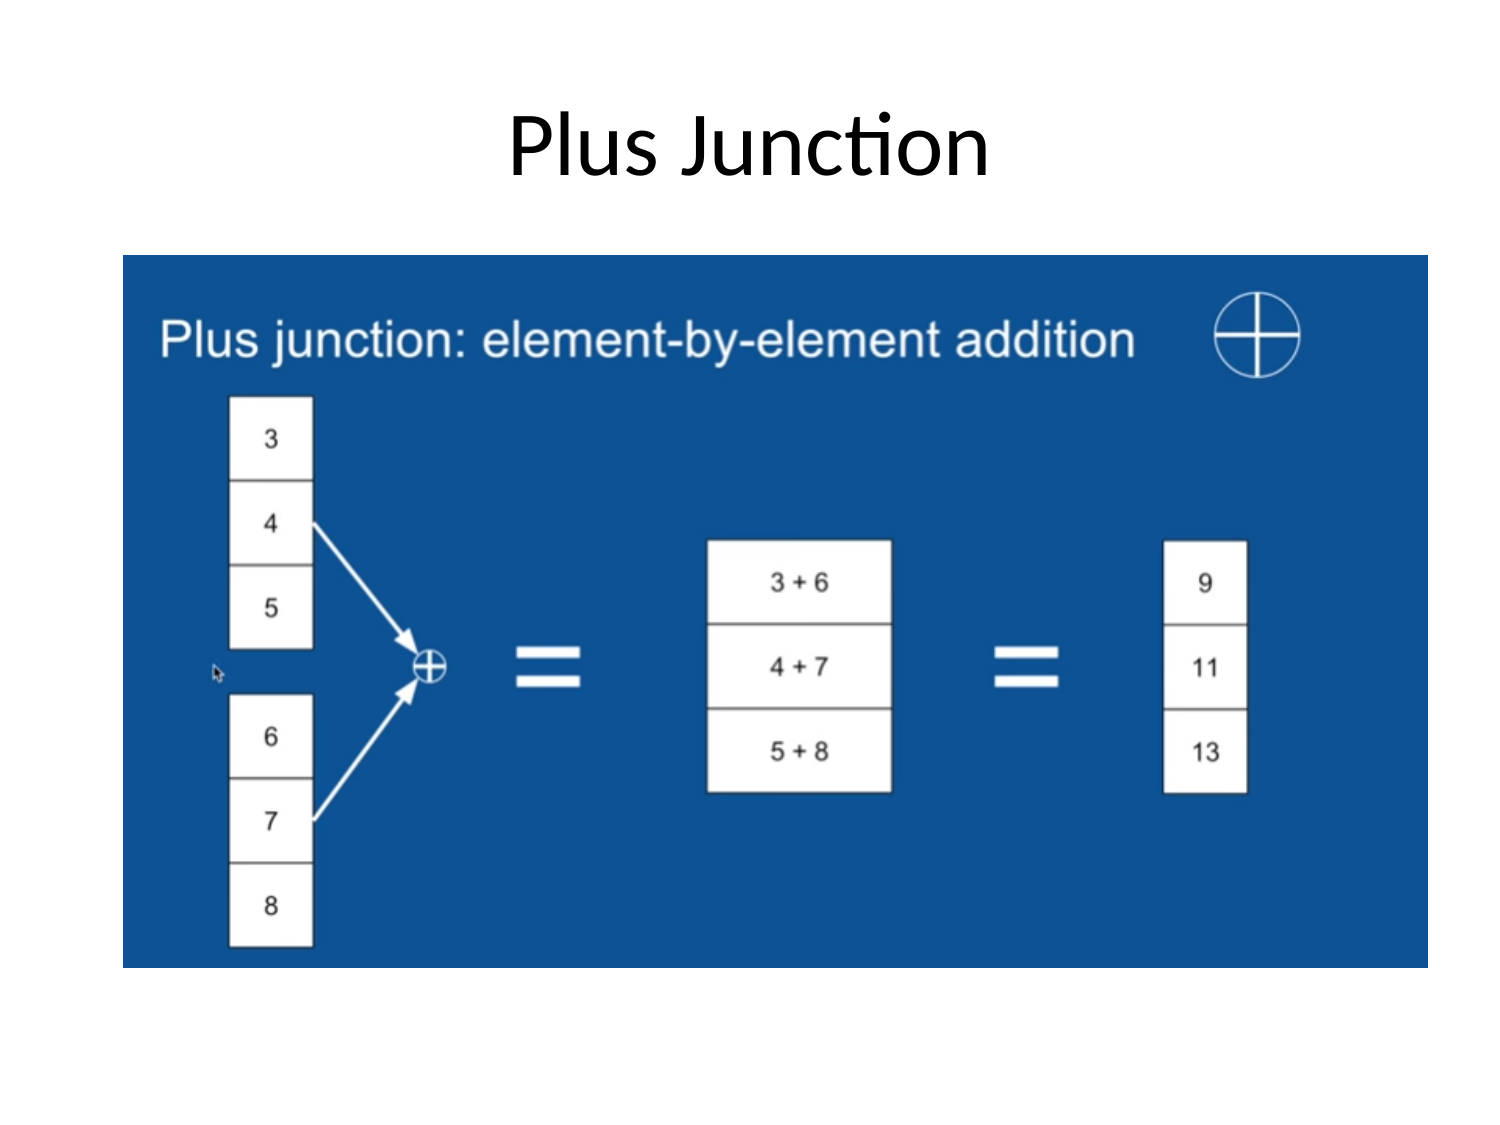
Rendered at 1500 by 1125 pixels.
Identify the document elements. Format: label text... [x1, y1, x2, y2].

title Plus Junction [75, 45, 1425, 233]
picture [123, 255, 1428, 969]
